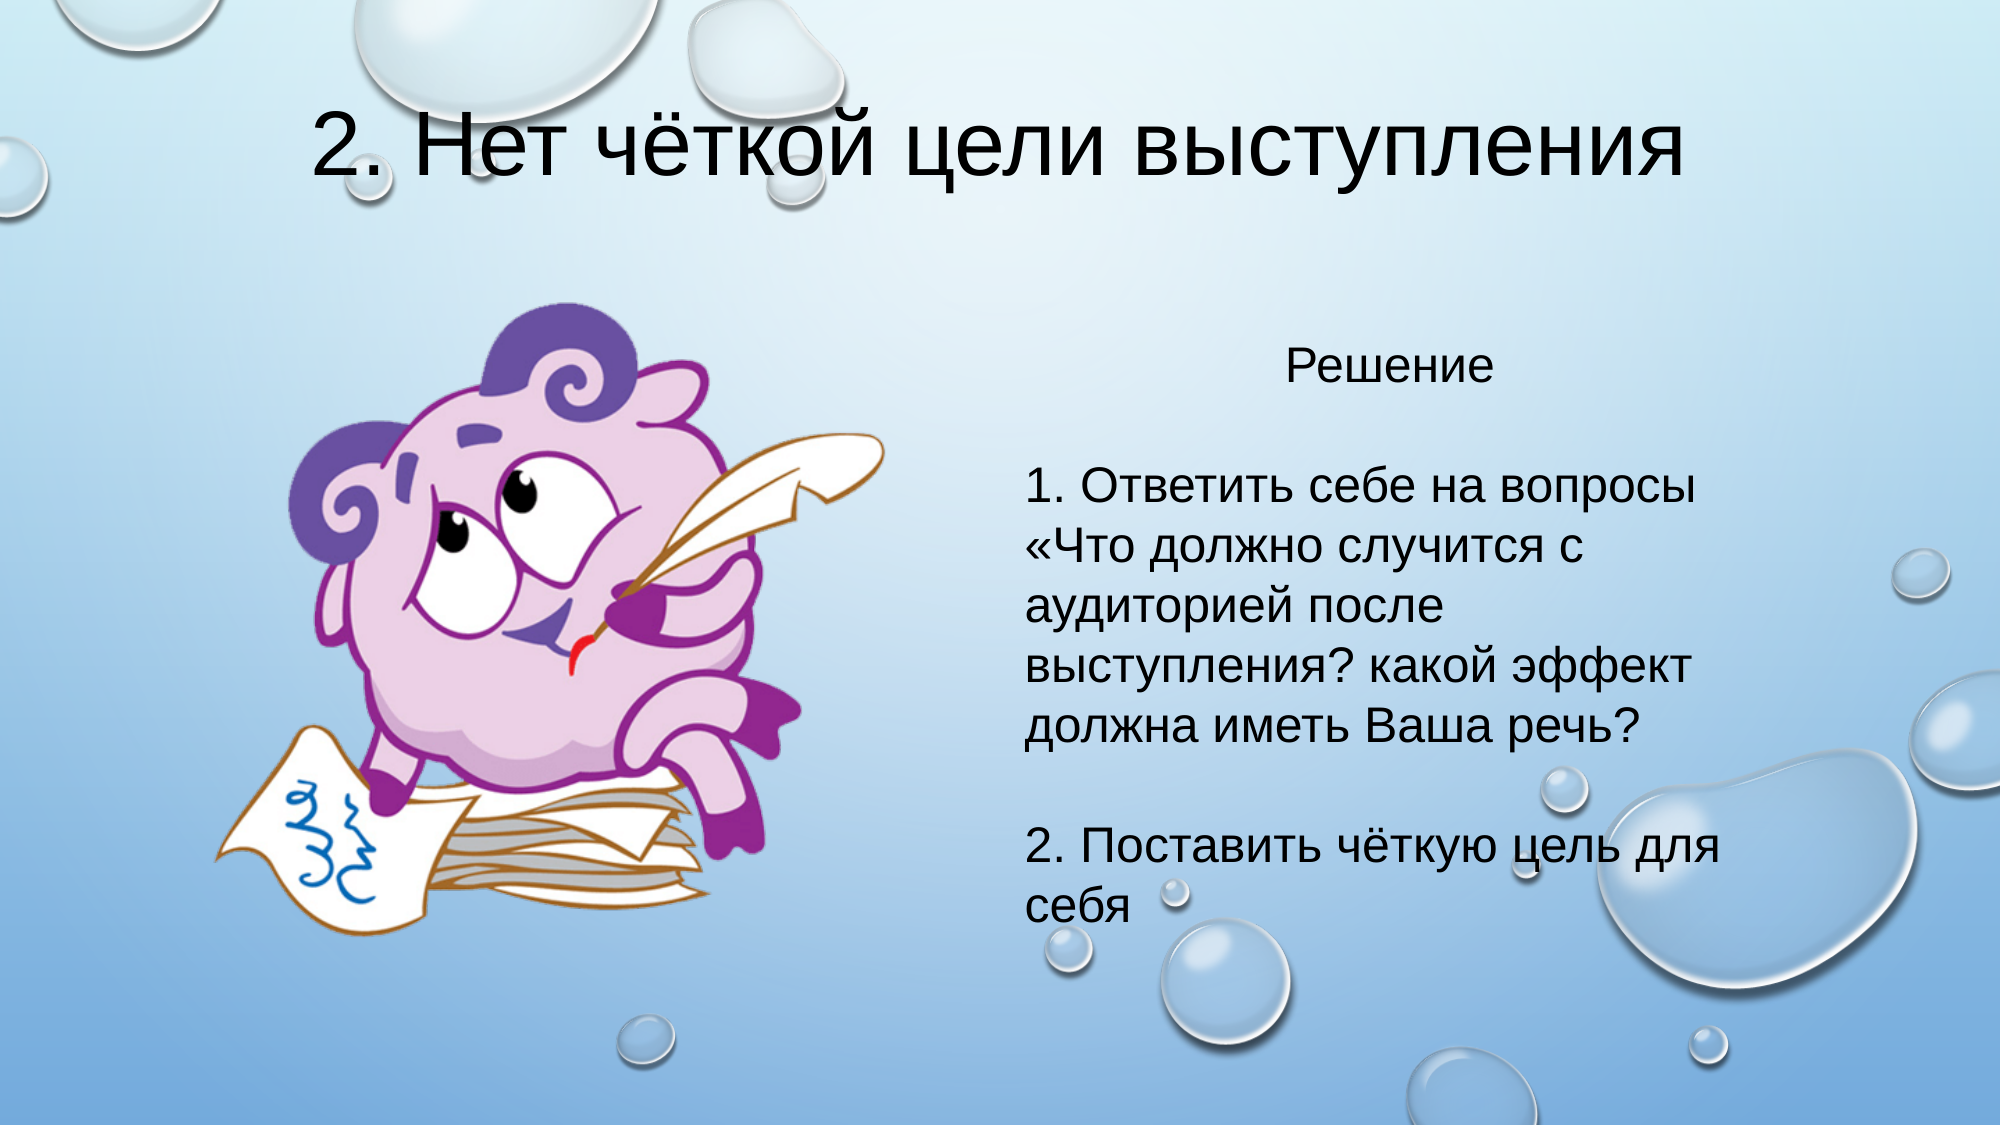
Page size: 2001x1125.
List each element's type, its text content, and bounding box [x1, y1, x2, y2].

text_box Решение 1. Ответить себе на вопросы «Что должно случится с аудиторией после выступления? какой эффект должна иметь Ваша речь? 2. Поставить чёткую цель для себя [1009, 324, 1770, 1092]
title 2. Нет чёткой цели выступления [99, 36, 1900, 242]
picture [0, 0, 2000, 1125]
